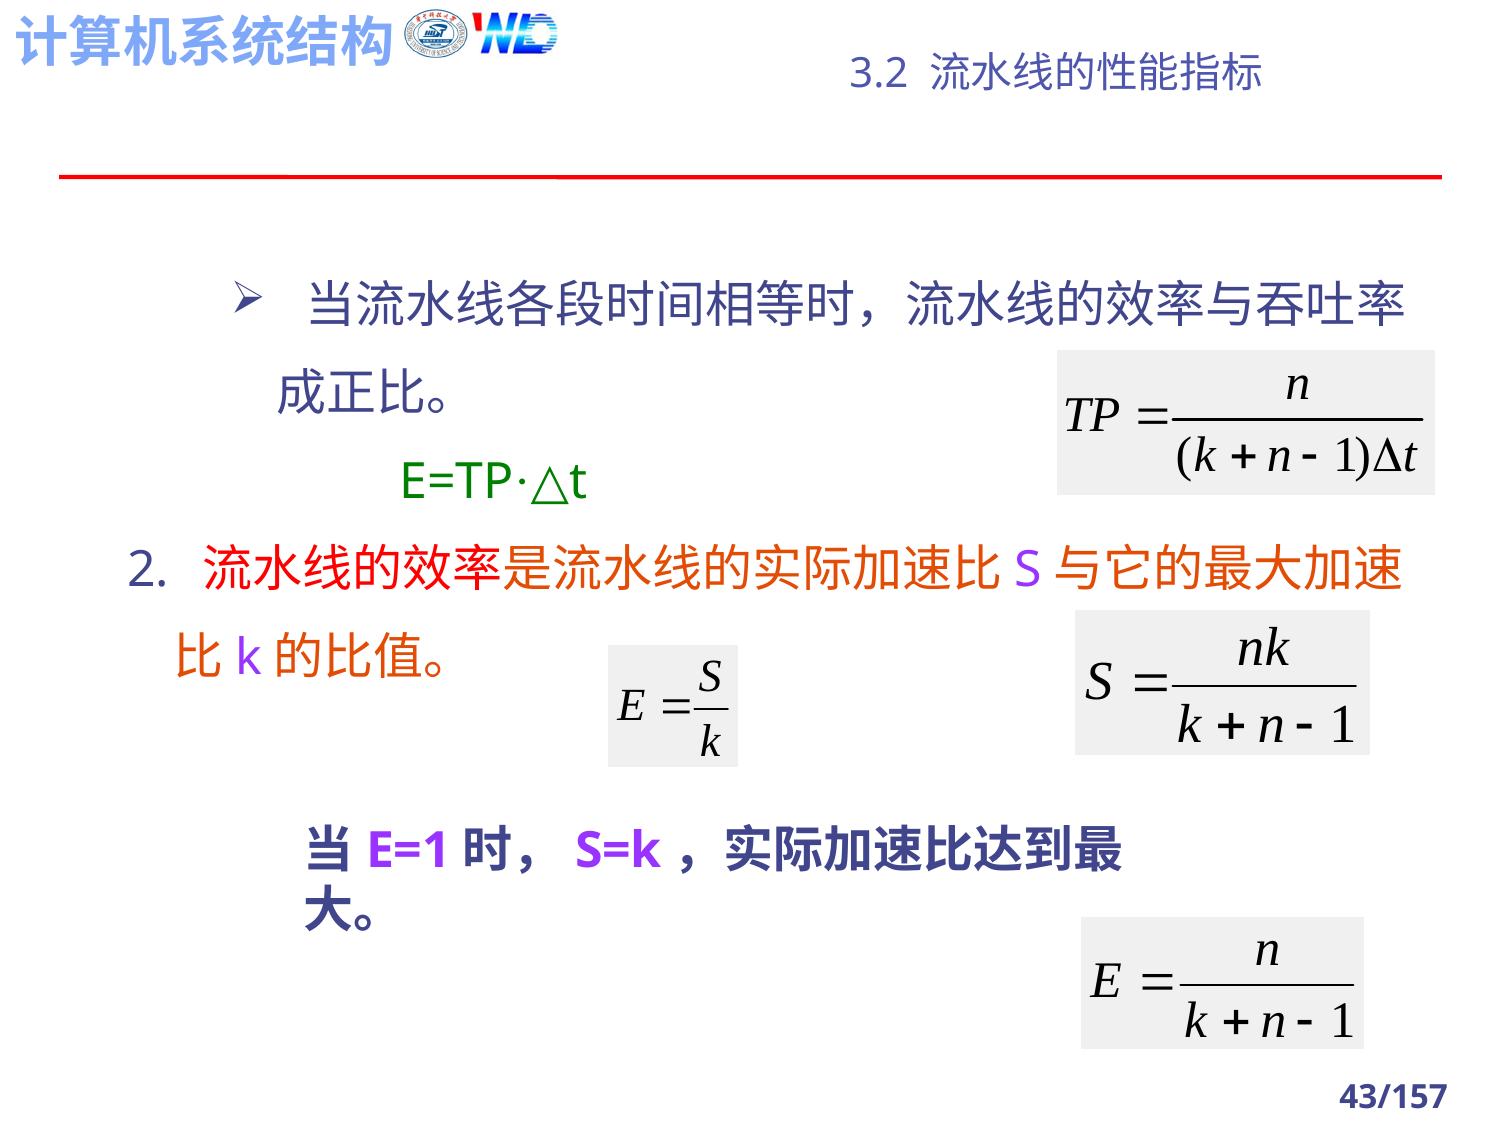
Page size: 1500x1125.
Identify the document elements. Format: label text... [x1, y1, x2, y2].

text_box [1080, 916, 1365, 1050]
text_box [1056, 349, 1436, 496]
picture [401, 9, 558, 58]
title 3.2 流水线的性能指标 [637, 40, 1476, 104]
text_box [1074, 609, 1371, 755]
text_box 当E=1时，S=k，实际加速比达到最大。 [289, 810, 1223, 946]
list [608, 645, 739, 768]
list 当流水线各段时间相等时，流水线的效率与吞吐率 成正比。 E=TP·△t 流水线的效率是流水线的实际加速比S与它的最大加速 比k的比值。 [112, 246, 1436, 776]
